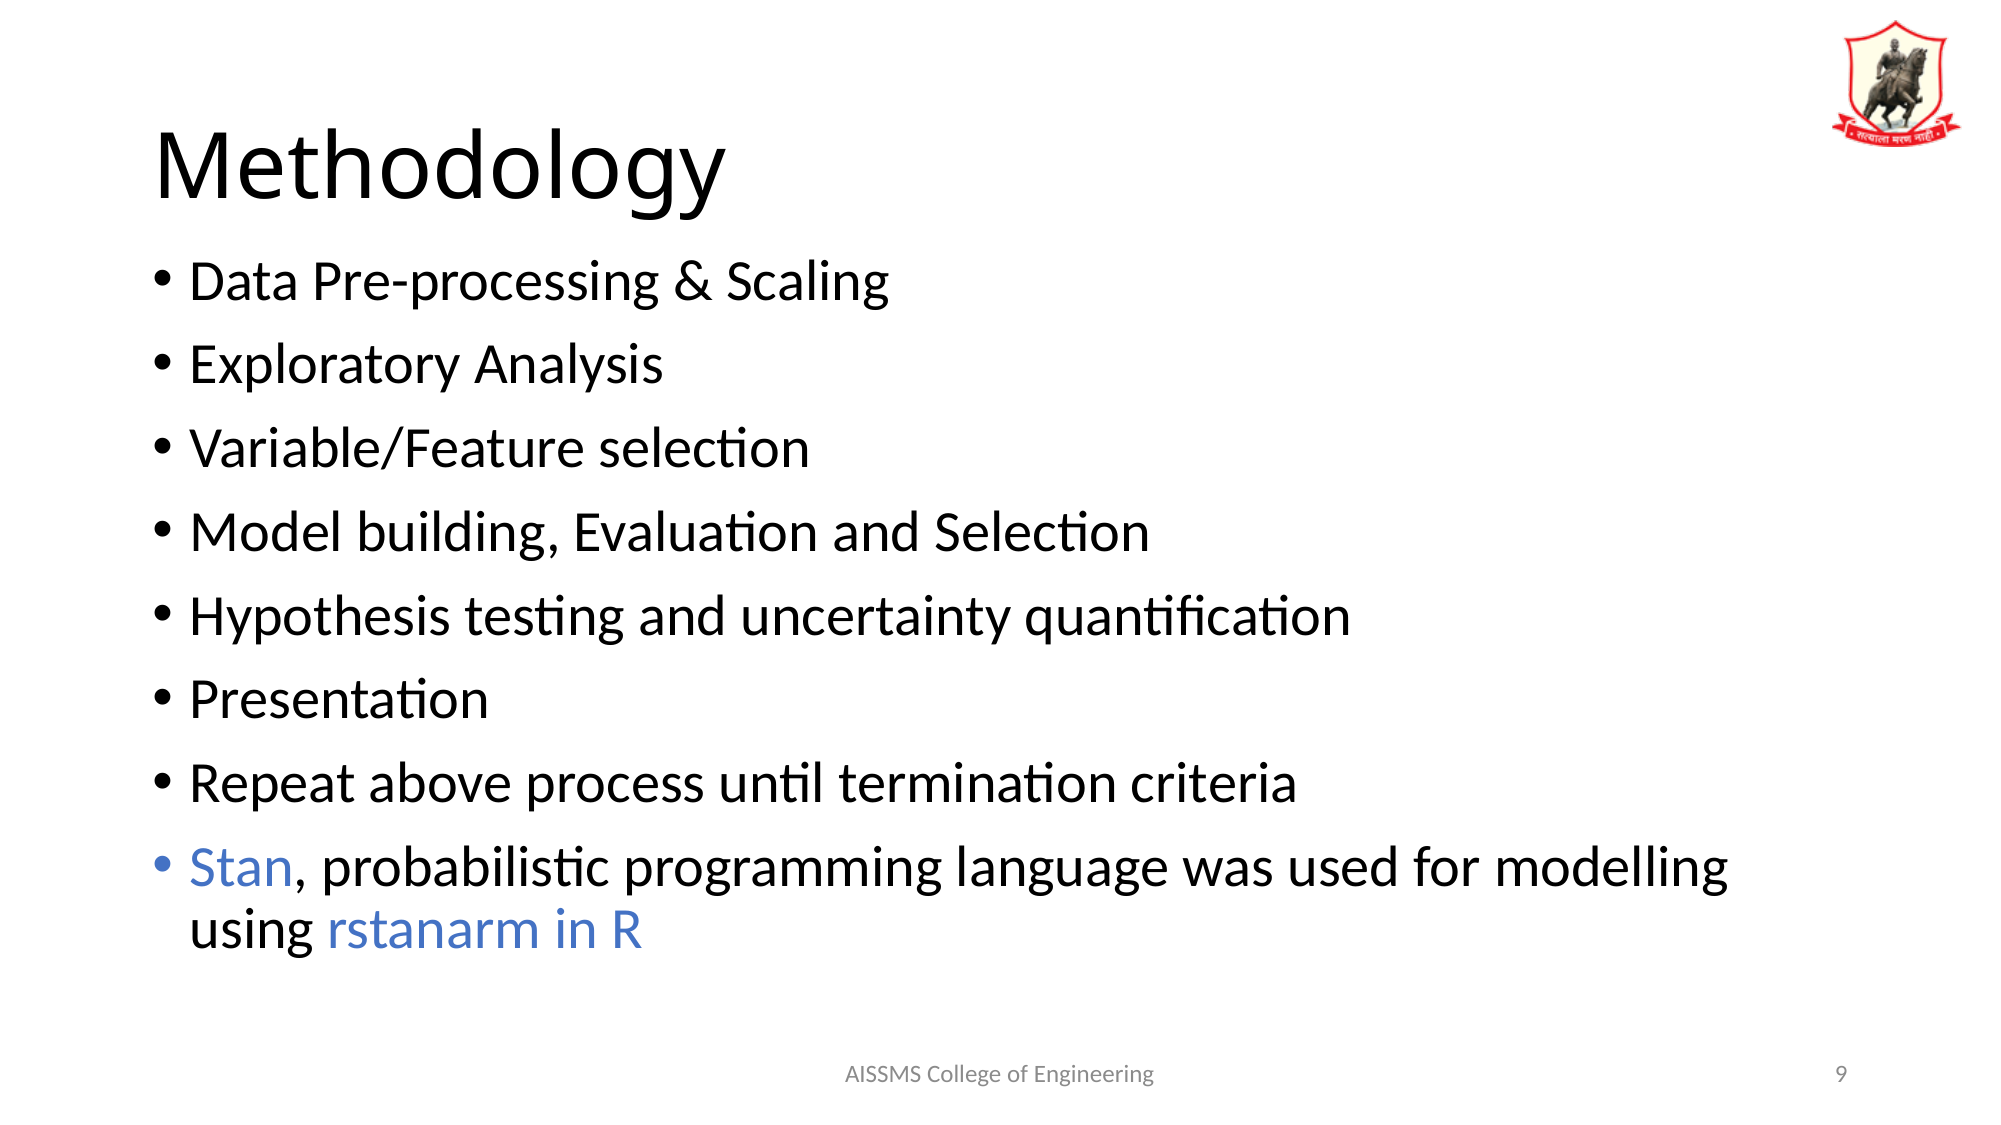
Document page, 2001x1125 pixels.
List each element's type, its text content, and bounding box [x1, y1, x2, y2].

footer AISSMS College of Engineering [662, 1042, 1338, 1103]
slide_number 9 [1412, 1042, 1863, 1103]
title Methodology [137, 59, 1863, 242]
picture [1827, 15, 1966, 147]
list Data Pre-processing & Scaling Exploratory Analysis Variable/Feature selection Model building, Evaluation and Selection Hypothesis testing and uncertainty quantification Presentation Repeat above process until termination criteria Stan, probabilistic programming language was used for modelling using rstanarm in R [137, 242, 1863, 1014]
